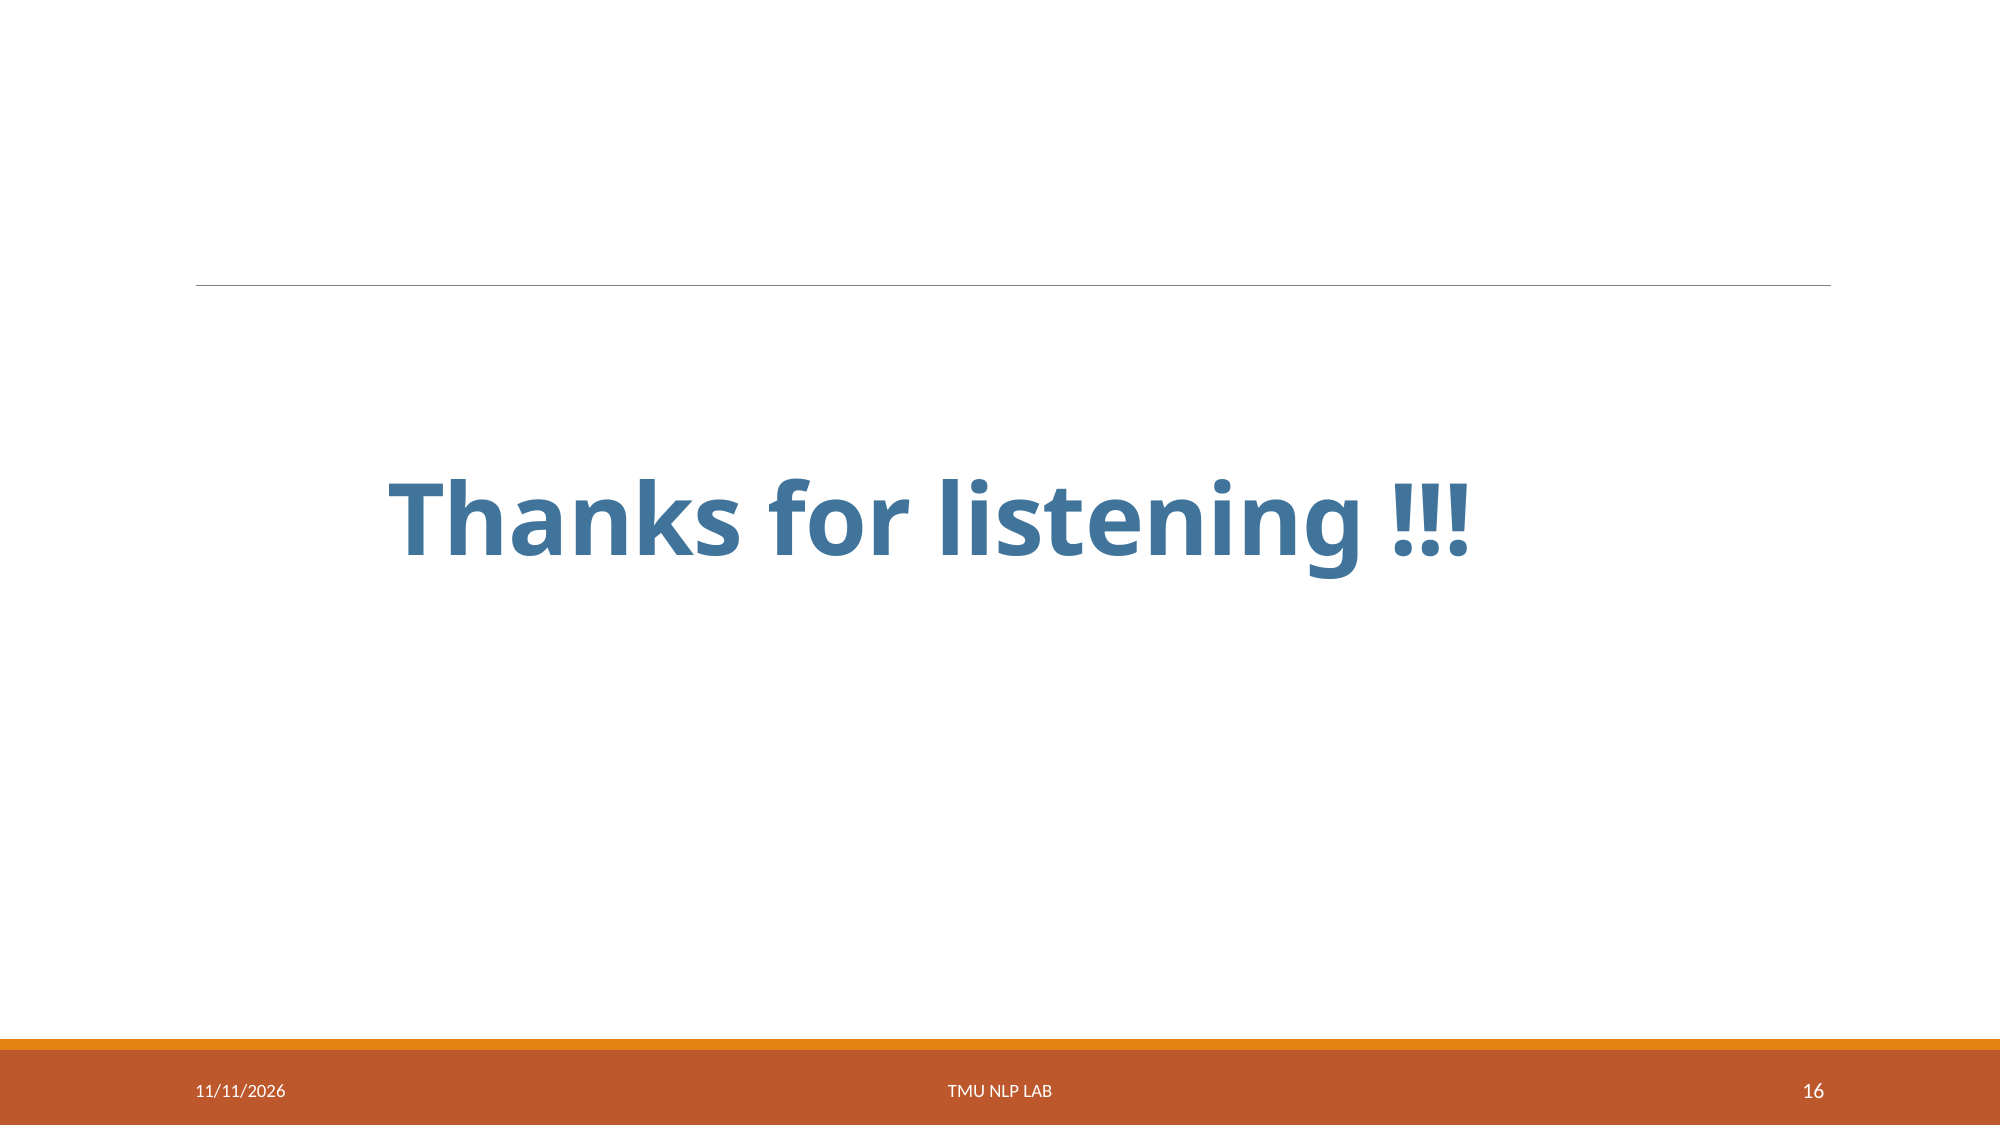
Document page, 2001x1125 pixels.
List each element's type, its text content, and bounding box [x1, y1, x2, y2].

slide_number 16 [1624, 1059, 1840, 1120]
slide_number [180, 1059, 586, 1120]
footer TMU NLP Lab [604, 1059, 1396, 1120]
title Thanks for listening !!! [372, 345, 1669, 584]
